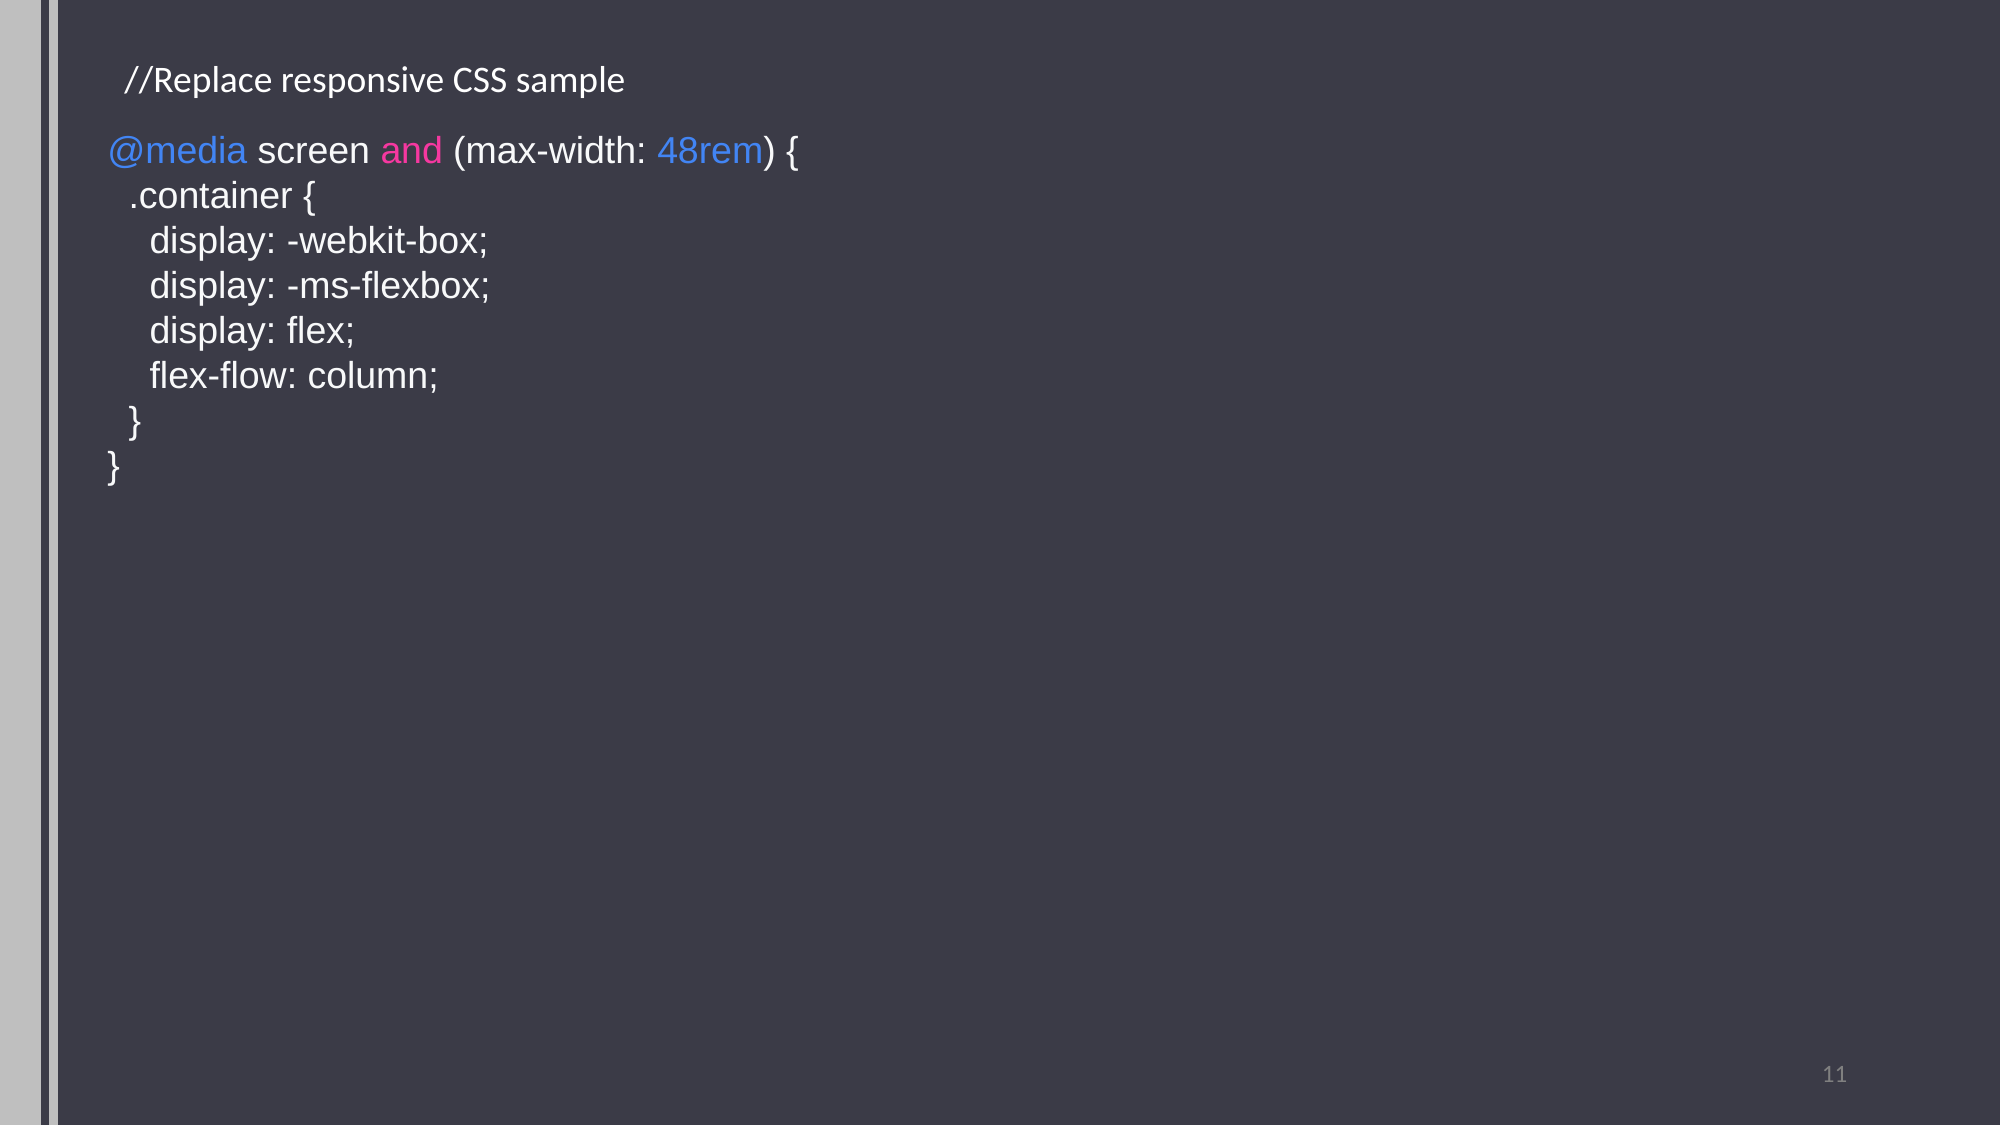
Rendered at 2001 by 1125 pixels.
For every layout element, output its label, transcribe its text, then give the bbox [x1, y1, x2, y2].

slide_number 11 [1412, 1042, 1863, 1103]
text_box [49, 0, 58, 1125]
text_box //Replace responsive CSS sample [109, 47, 1005, 108]
text_box [0, 0, 41, 1125]
text_box @media screen and (max-width: 48rem) { .container { display: -webkit-box; display: -ms-flexbox; display: flex; flex-flow: column; } } [92, 118, 1093, 494]
